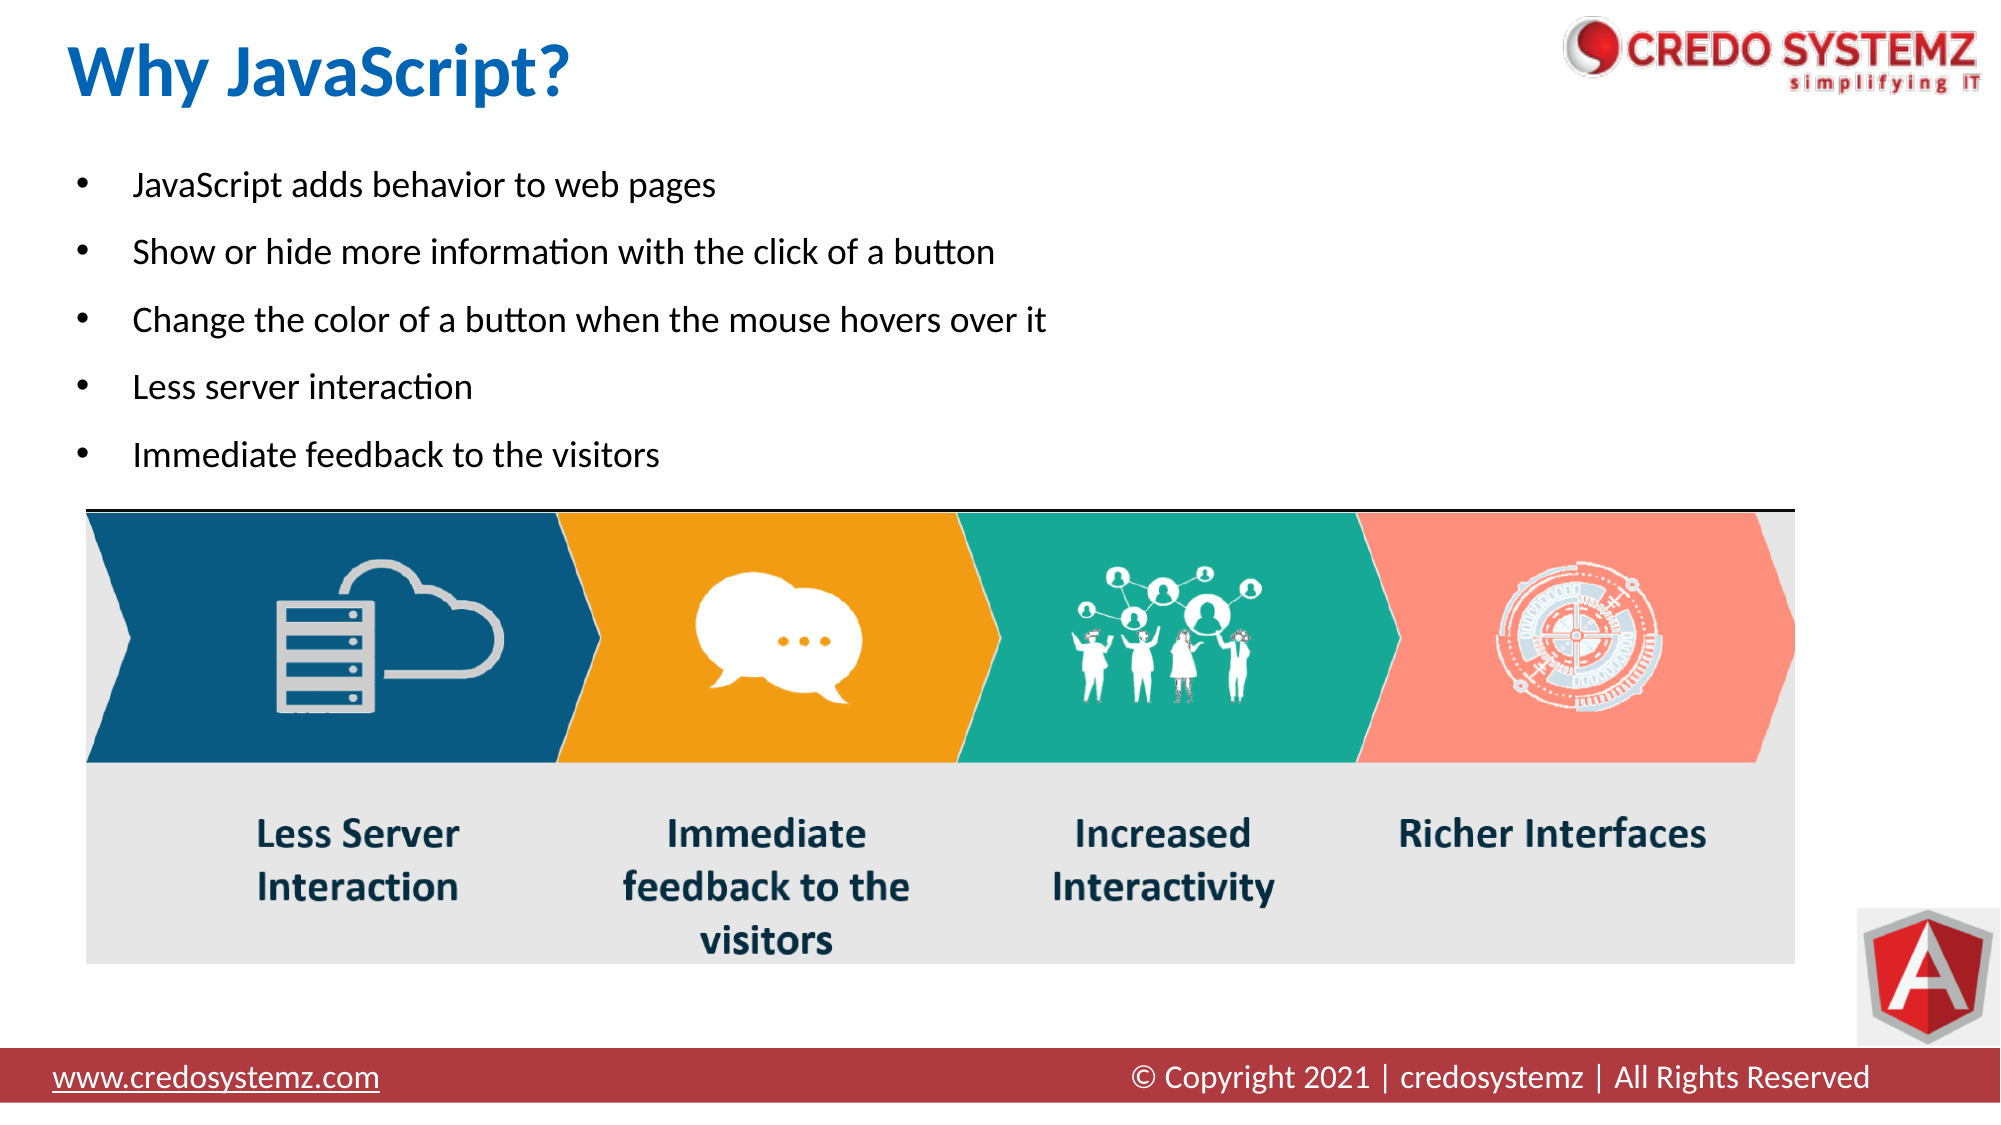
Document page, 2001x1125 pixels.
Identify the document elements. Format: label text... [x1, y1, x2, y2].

picture [86, 509, 1795, 964]
text_box Why JavaScript? [52, 23, 1659, 128]
text_box JavaScript adds behavior to web pages Show or hide more information with the click of a button Change the color of a button when the mouse hovers over it Less server interaction Immediate feedback to the visitors [42, 130, 1558, 618]
picture [1857, 908, 2000, 1046]
picture [1561, 15, 1982, 95]
text_box www.credosystemz.com © Copyright 2021 | credosystemz | All Rights Reserved [0, 1048, 2000, 1103]
picture [277, 601, 375, 713]
picture [338, 559, 504, 679]
